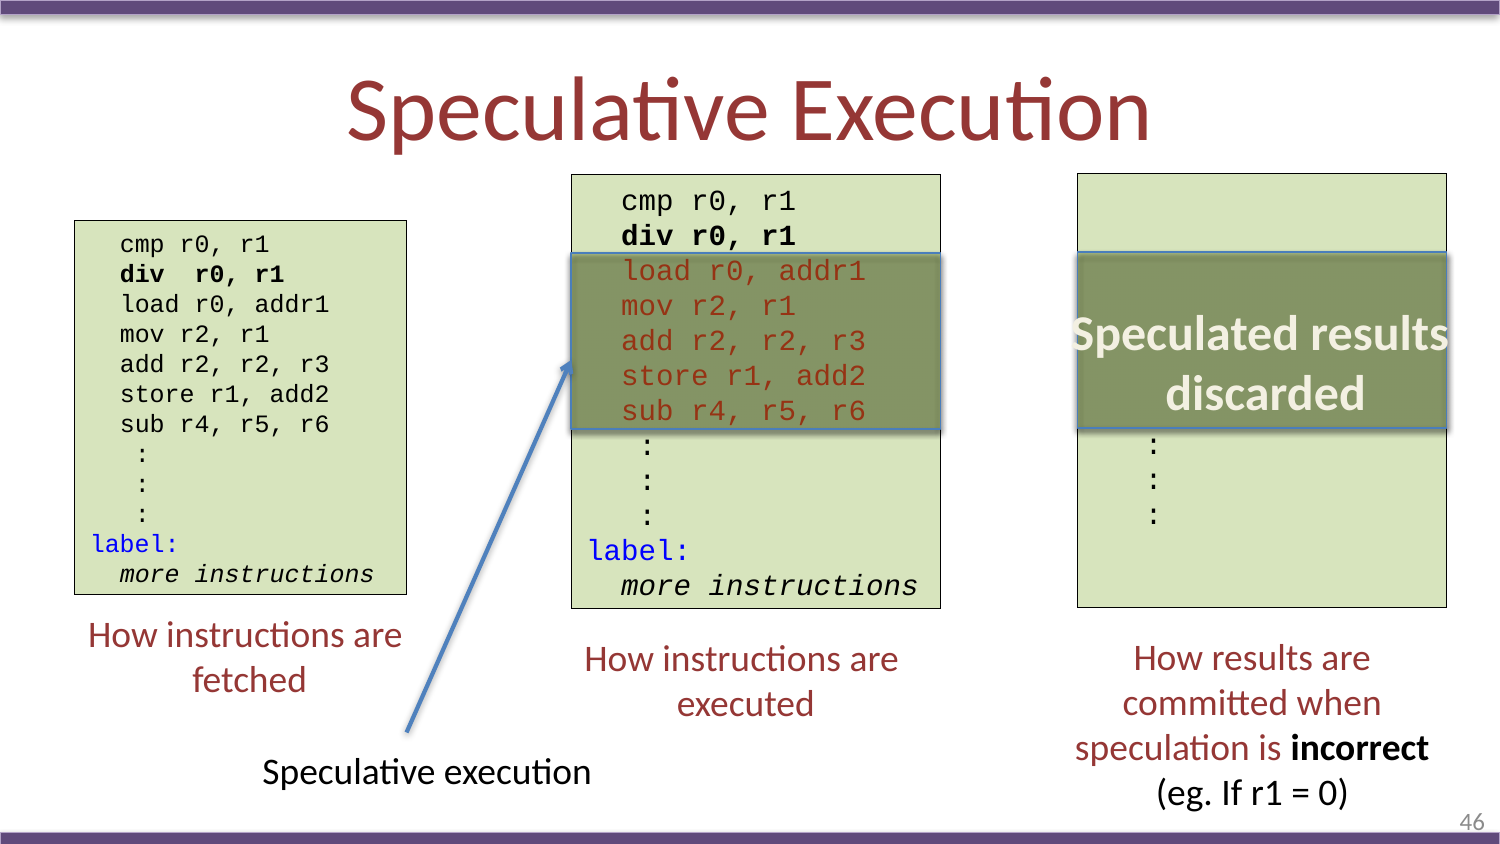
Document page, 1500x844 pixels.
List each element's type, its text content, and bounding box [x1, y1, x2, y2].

text_box : : : [1077, 435, 1447, 608]
text_box [570, 252, 941, 430]
text_box Speculative execution [247, 739, 608, 800]
text_box How results are committed when speculation is incorrect (eg. If r1 = 0) [1060, 625, 1445, 821]
slide_number 46 [1149, 798, 1500, 843]
text_box Speculated results discarded [1055, 293, 1476, 429]
text_box cmp r0, r1 div r0, r1 load r0, addr1 mov r2, r1 add r2, r2, r3 store r1, add2 sub r4, r5, r6 : : : label: more instructions [571, 174, 941, 252]
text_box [406, 359, 572, 733]
text_box : : : [1077, 173, 1447, 251]
text_box How instructions are fetched [73, 602, 401, 708]
text_box cmp r0, r1 div r0, r1 load r0, addr1 mov r2, r1 add r2, r2, r3 store r1, add2 sub r4, r5, r6 : : : label: more instructions [576, 437, 941, 609]
text_box cmp r0, r1 div r0, r1 load r0, addr1 mov r2, r1 add r2, r2, r3 store r1, add2 sub r4, r5, r6 : : : label: more instructions [74, 220, 407, 595]
text_box How instructions are executed [576, 626, 923, 732]
text_box [1077, 251, 1447, 293]
title Speculative Execution [75, 33, 1425, 175]
